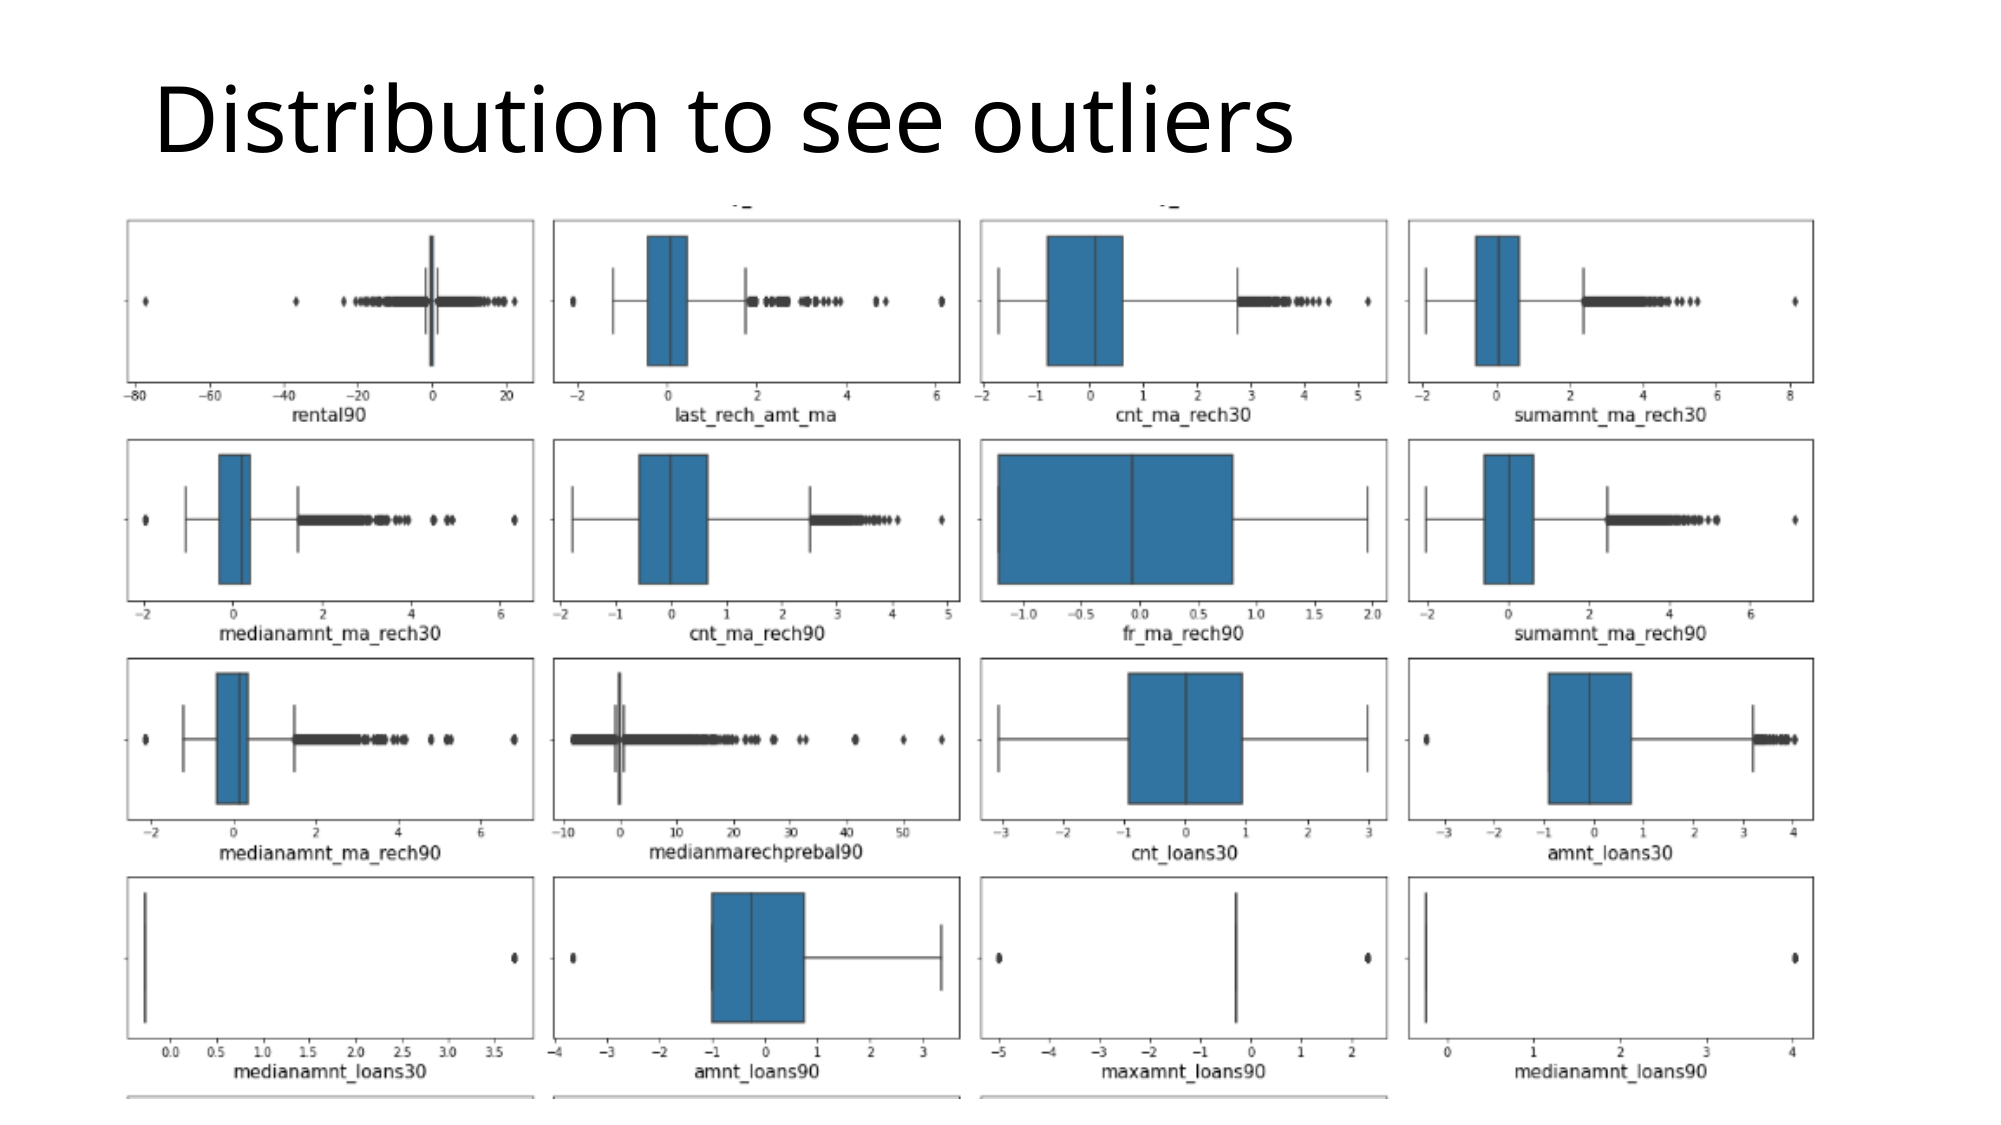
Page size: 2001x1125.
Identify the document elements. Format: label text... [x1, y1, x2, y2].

title Distribution to see outliers [137, 59, 1863, 186]
picture [111, 205, 1863, 1099]
